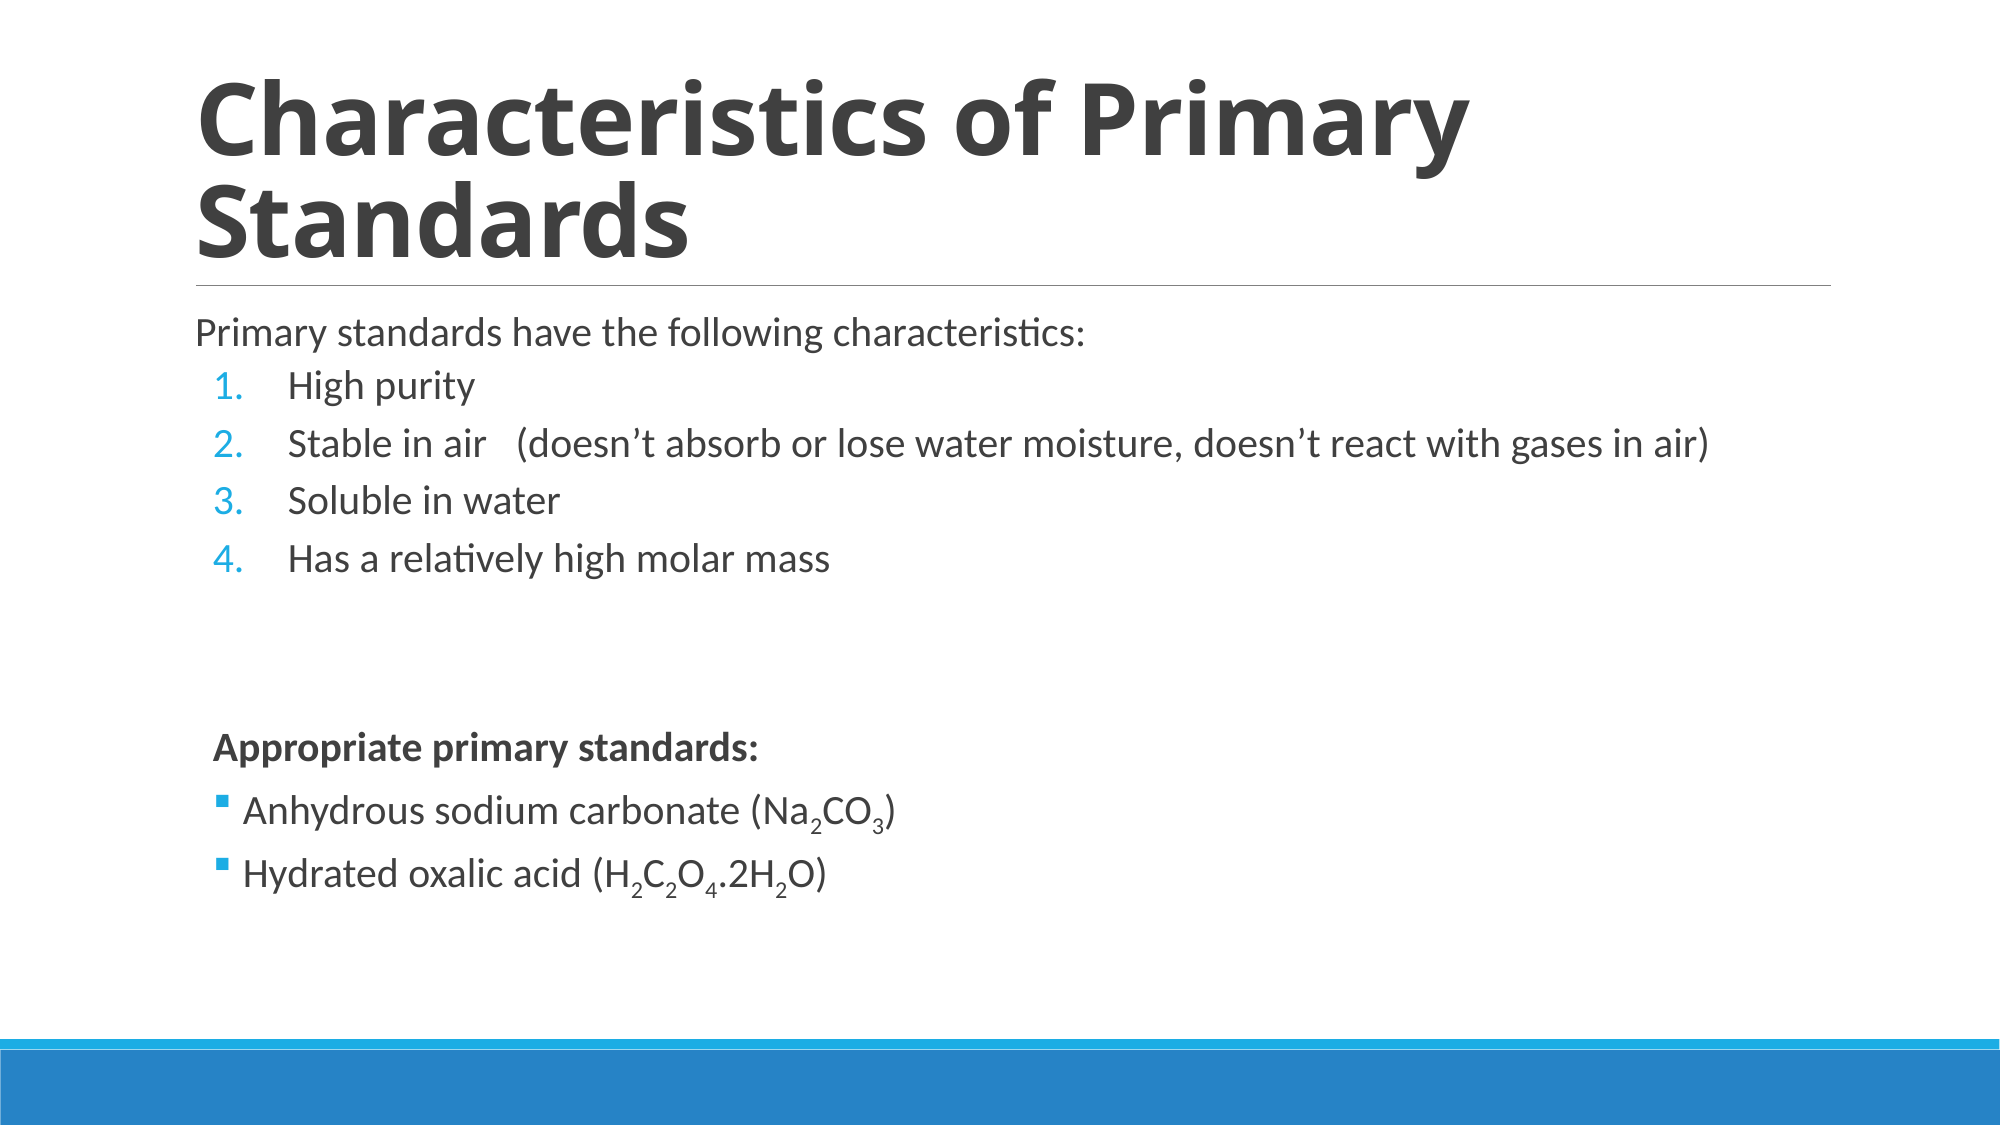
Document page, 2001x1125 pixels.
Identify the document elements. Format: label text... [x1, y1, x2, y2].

title Characteristics of Primary Standards [180, 47, 1830, 285]
list Primary standards have the following characteristics: High purity Stable in air (doesn’t absorb or lose water moisture, doesn’t react with gases in air) Soluble in water Has a relatively high molar mass Appropriate primary standards: Anhydrous sodium carbonate (Na2CO3) Hydrated oxalic acid (H2C2O4.2H2O) [180, 302, 1836, 963]
